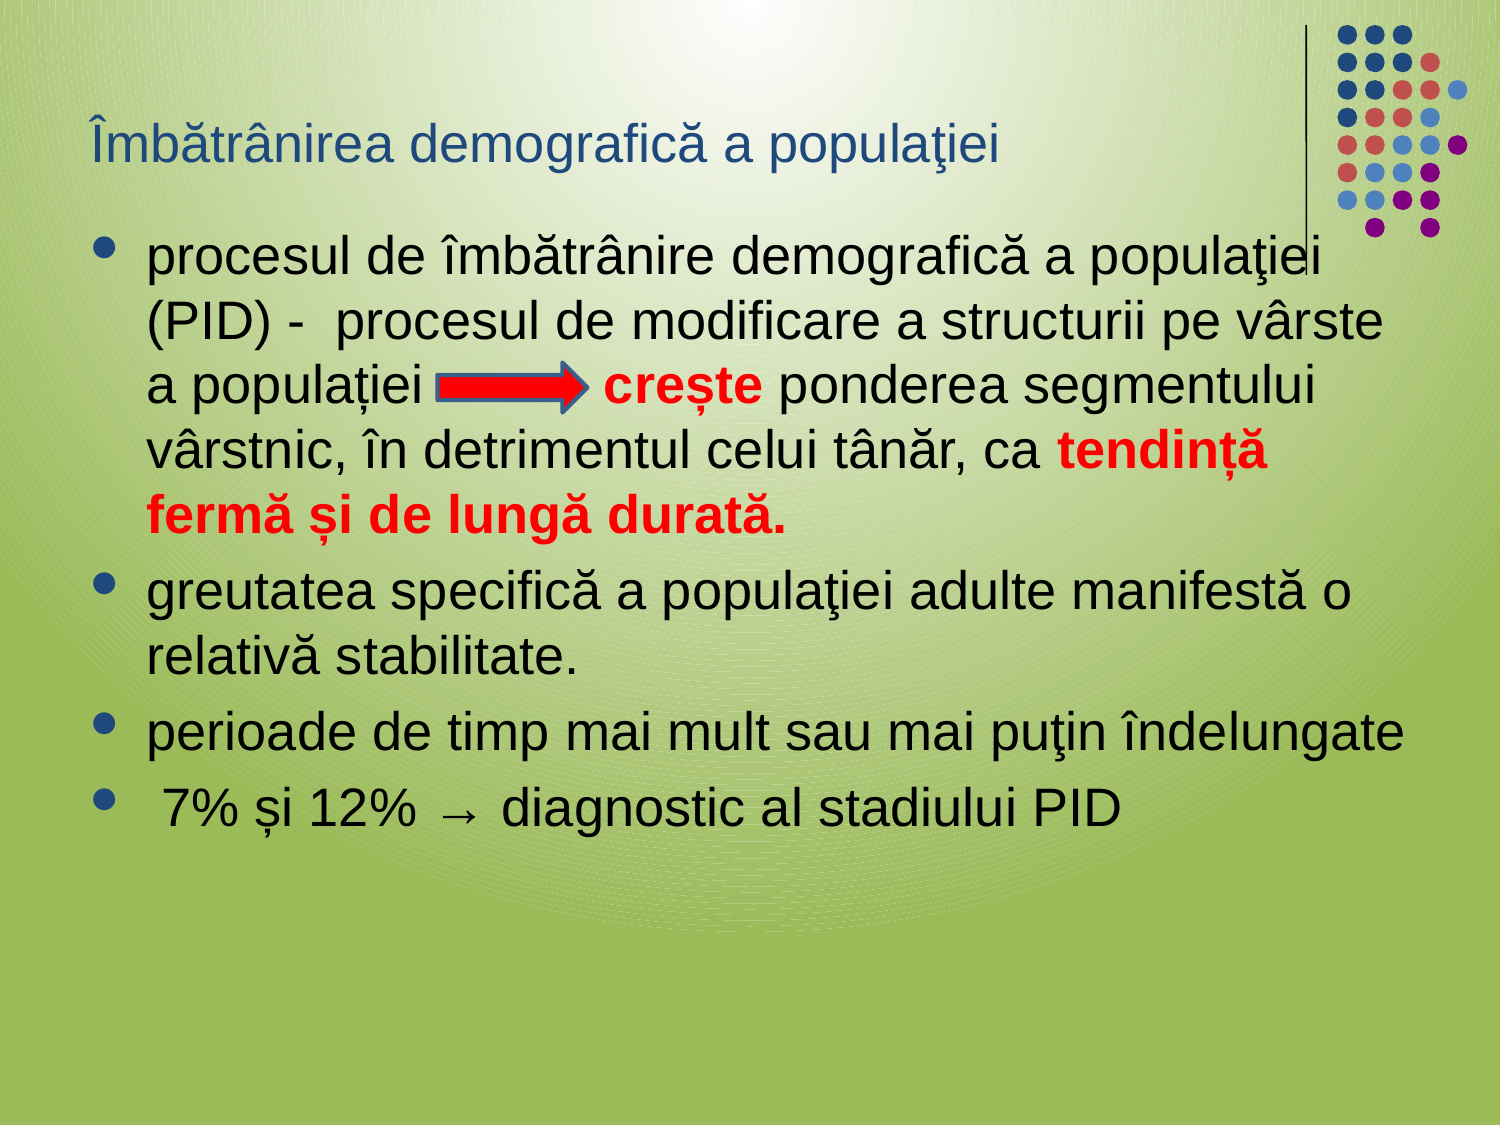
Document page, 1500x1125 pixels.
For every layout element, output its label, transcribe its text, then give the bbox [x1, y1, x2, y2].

list procesul de îmbătrânire demografică a populaţiei (PID) - procesul de modificare a structurii pe vârste a populației crește ponderea segmentului vârstnic, în detrimentul celui tânăr, ca tendință fermă și de lungă durată. greutatea specifică a populaţiei adulte manifestă o relativă stabilitate. perioade de timp mai mult sau mai puţin îndelungate 7% și 12% → diagnostic al stadiului PID [74, 212, 1426, 1006]
text_box [435, 360, 590, 415]
title Îmbătrânirea demografică a populaţiei [74, 19, 1313, 182]
